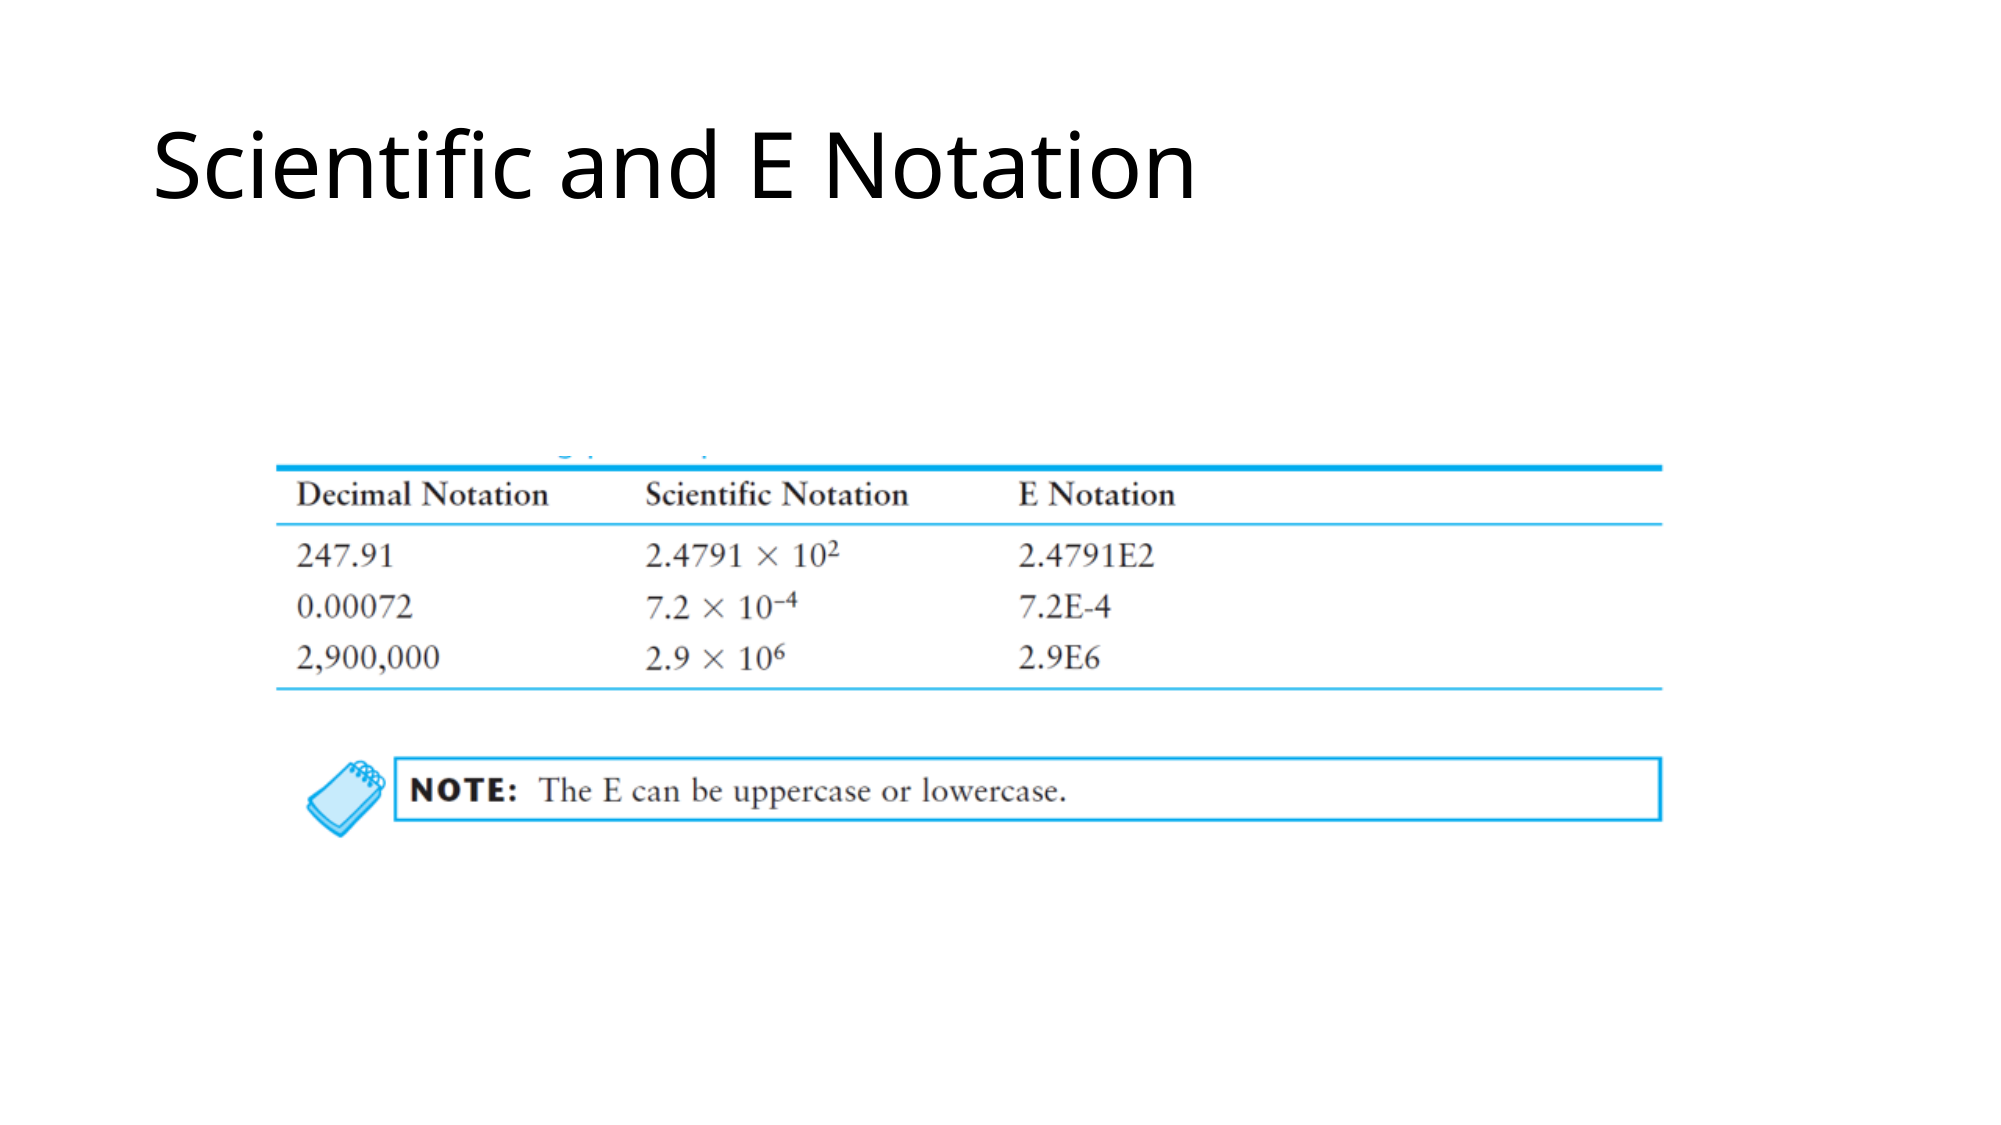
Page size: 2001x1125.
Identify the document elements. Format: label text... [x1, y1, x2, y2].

picture [238, 455, 1731, 964]
title Scientific and E Notation [137, 59, 1863, 278]
